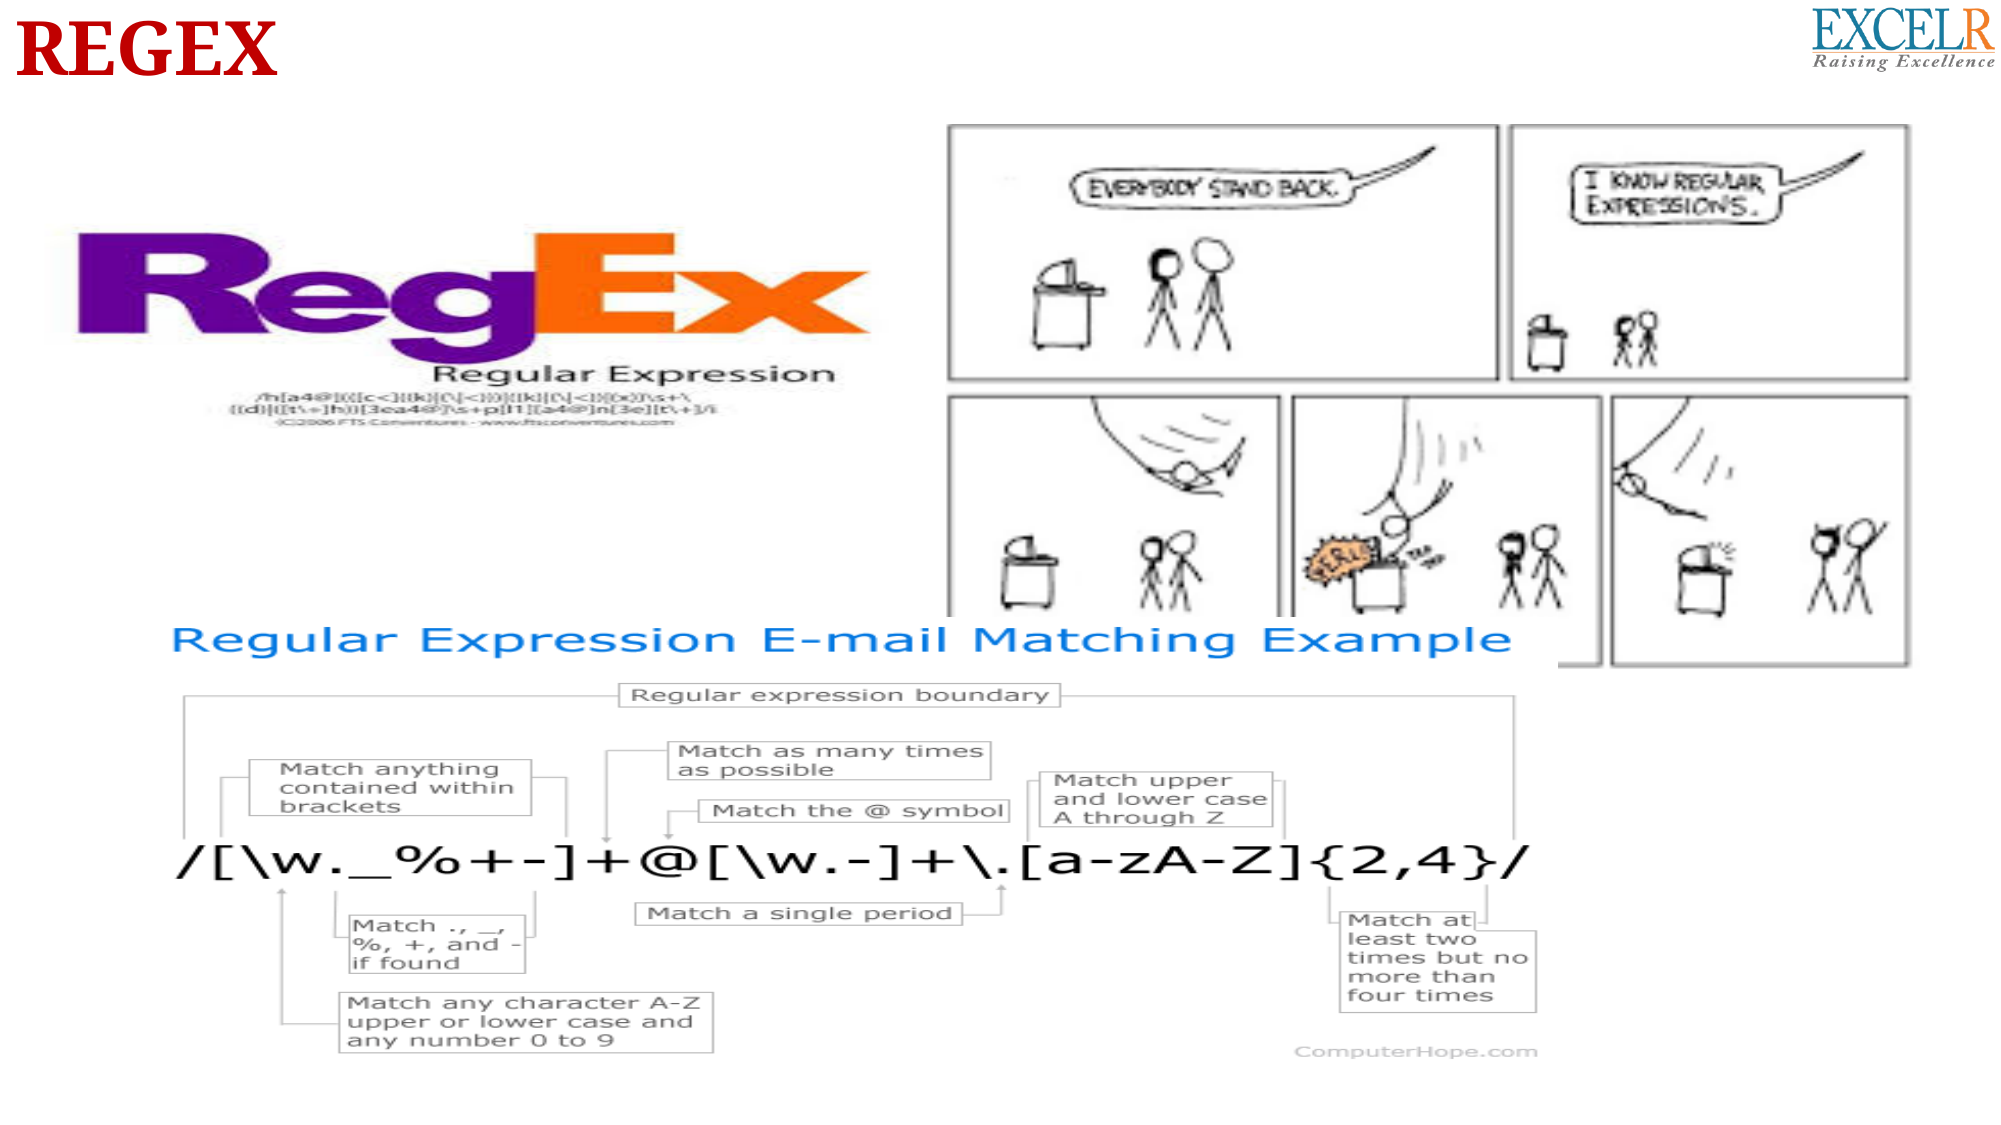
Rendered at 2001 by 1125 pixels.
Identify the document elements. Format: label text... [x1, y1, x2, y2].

picture [1806, 0, 2000, 73]
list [19, 200, 944, 460]
picture [154, 124, 1920, 1068]
title REGEX [0, 0, 487, 102]
